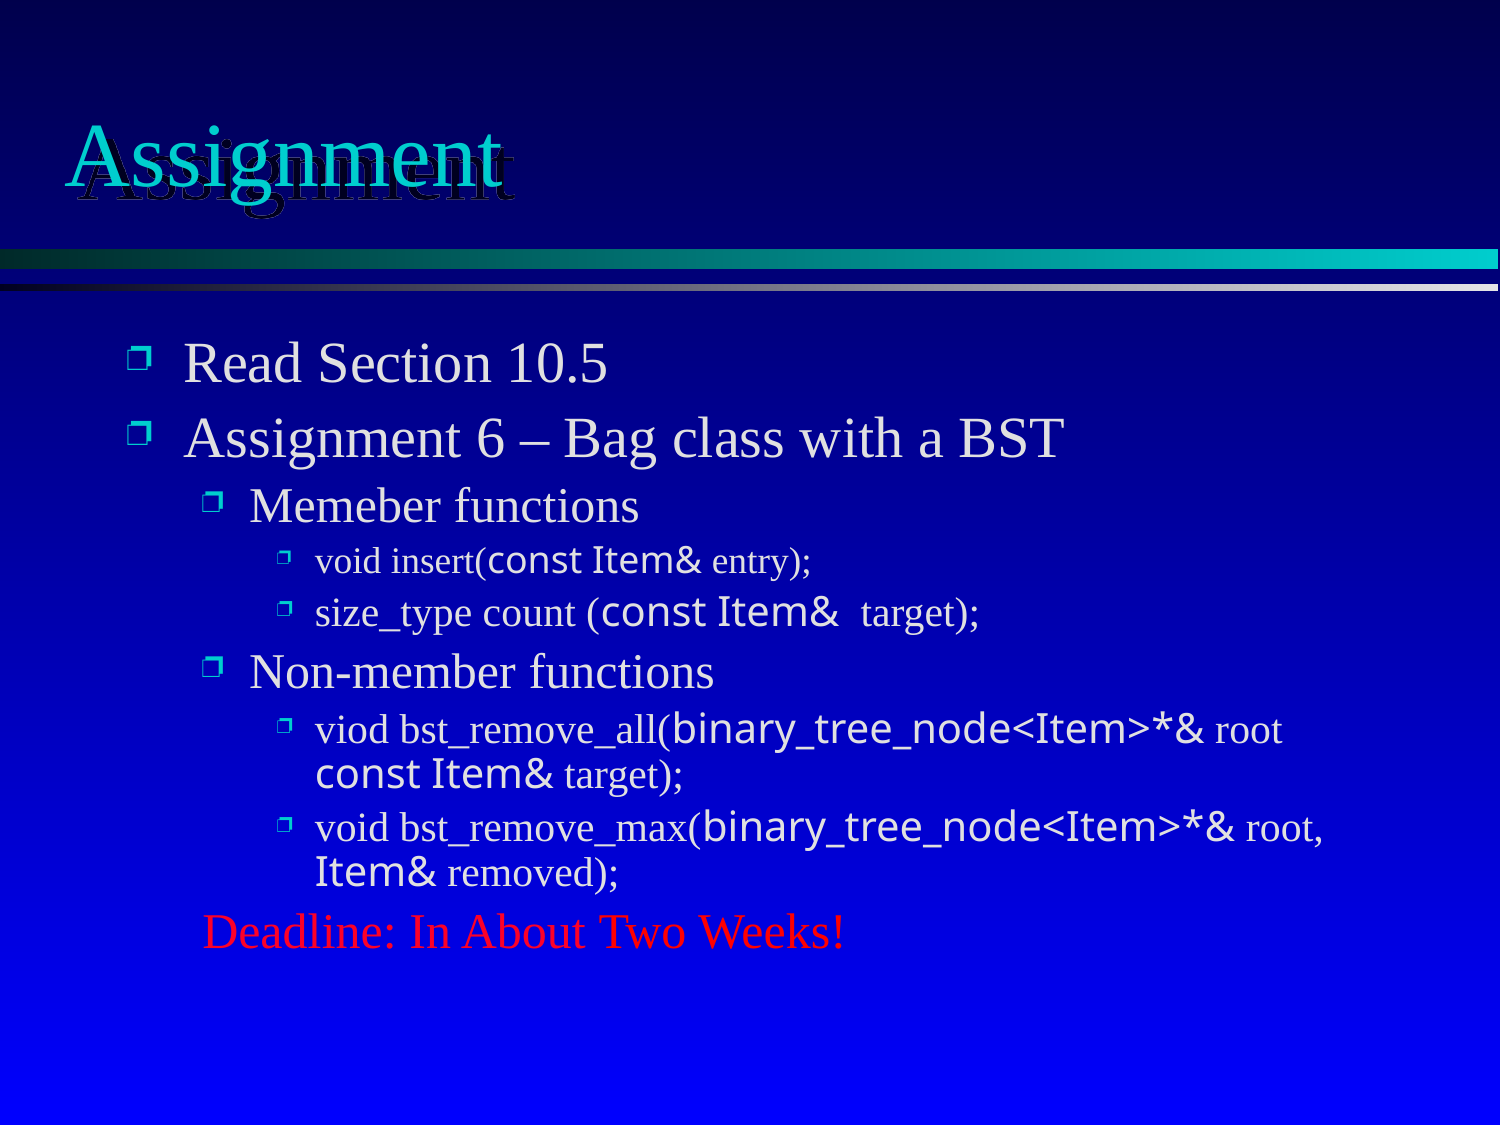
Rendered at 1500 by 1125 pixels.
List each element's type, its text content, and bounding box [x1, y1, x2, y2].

list Read Section 10.5 Assignment 6 – Bag class with a BST Memeber functions void insert(const Item& entry); size_type count (const Item& target); Non-member functions viod bst_remove_all(binary_tree_node<Item>*& root const Item& target); void bst_remove_max(binary_tree_node<Item>*& root, Item& removed); Deadline: In About Two Weeks! [111, 324, 1388, 1026]
title Assignment [49, 55, 1326, 245]
